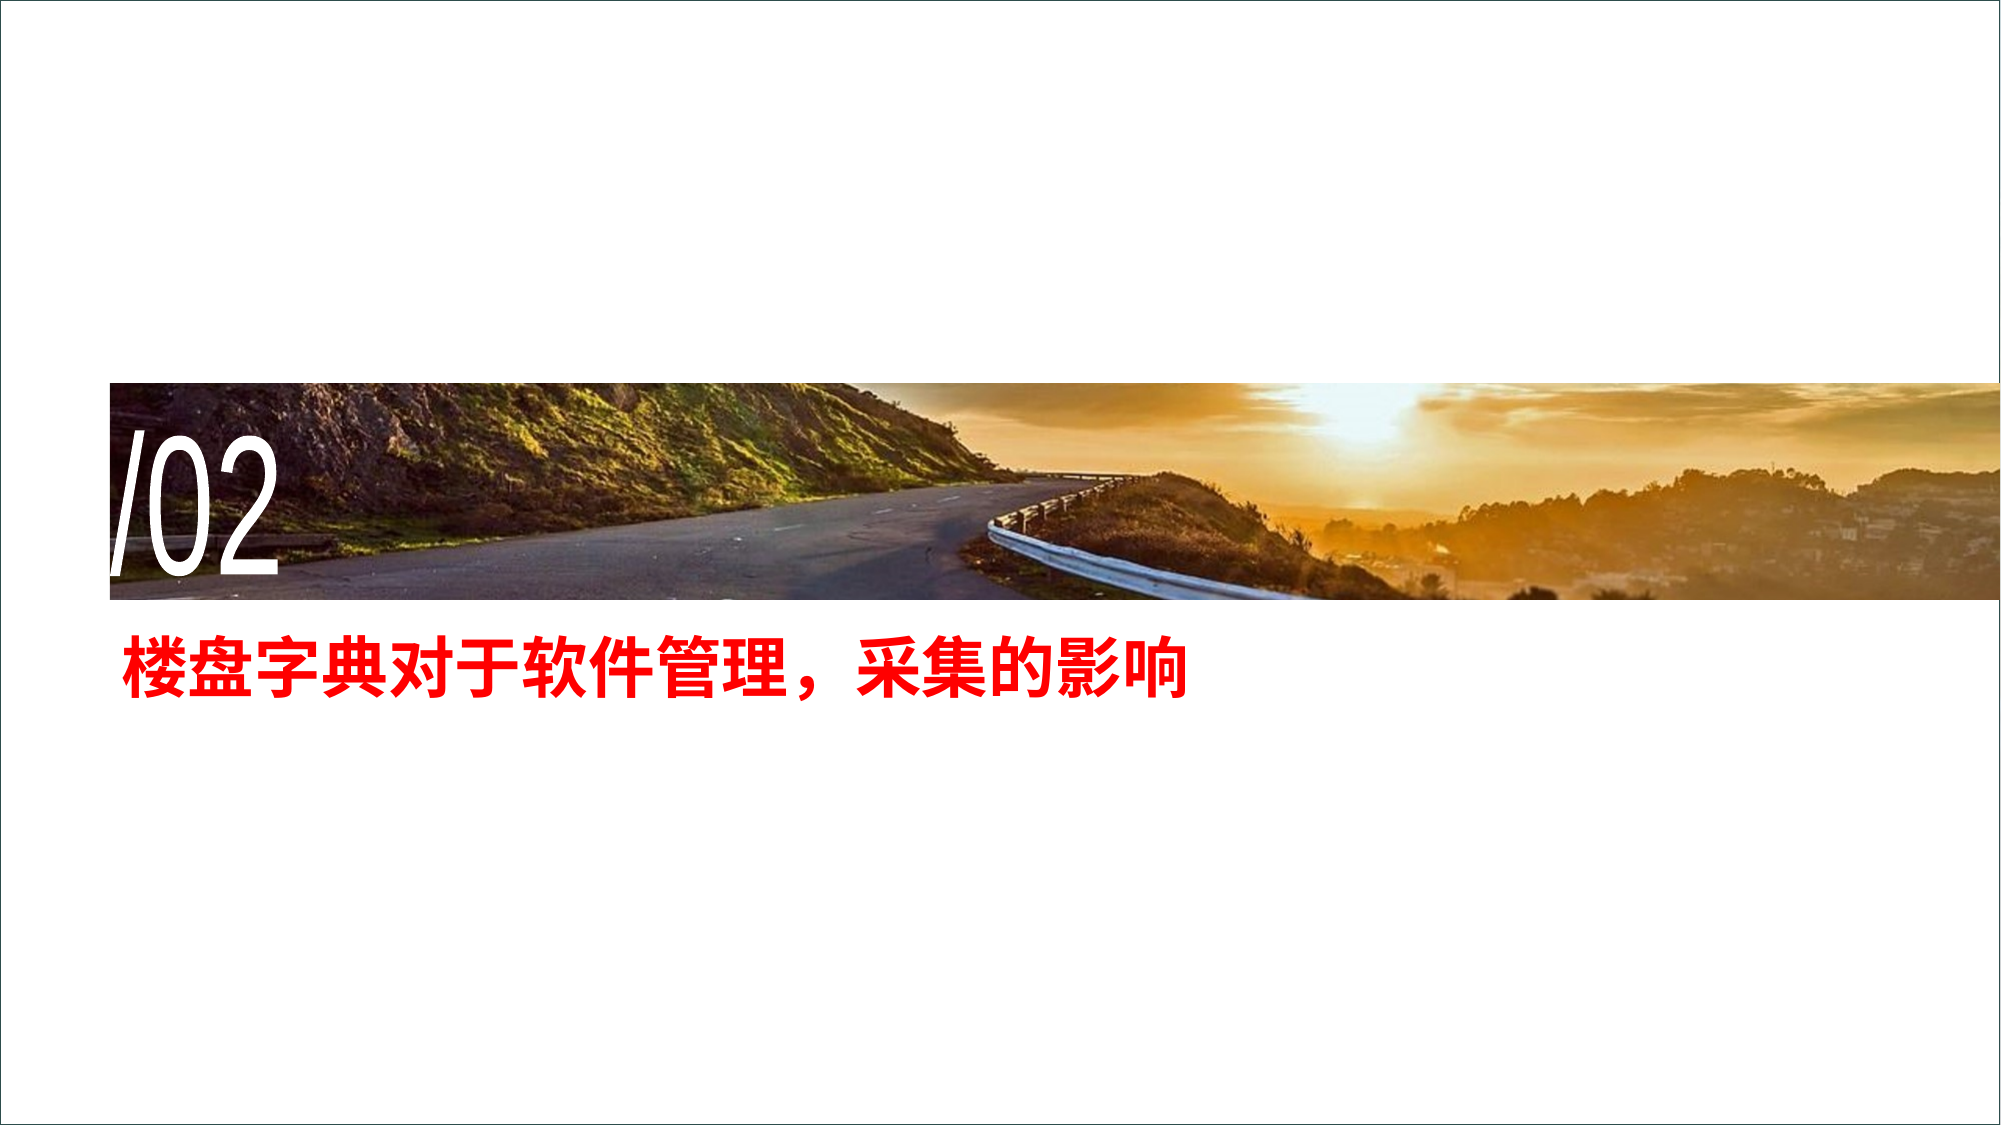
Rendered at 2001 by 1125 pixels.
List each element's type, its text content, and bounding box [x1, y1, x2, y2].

title 楼盘字典对于软件管理，采集的影响 [106, 616, 1411, 725]
picture [109, 383, 2000, 600]
